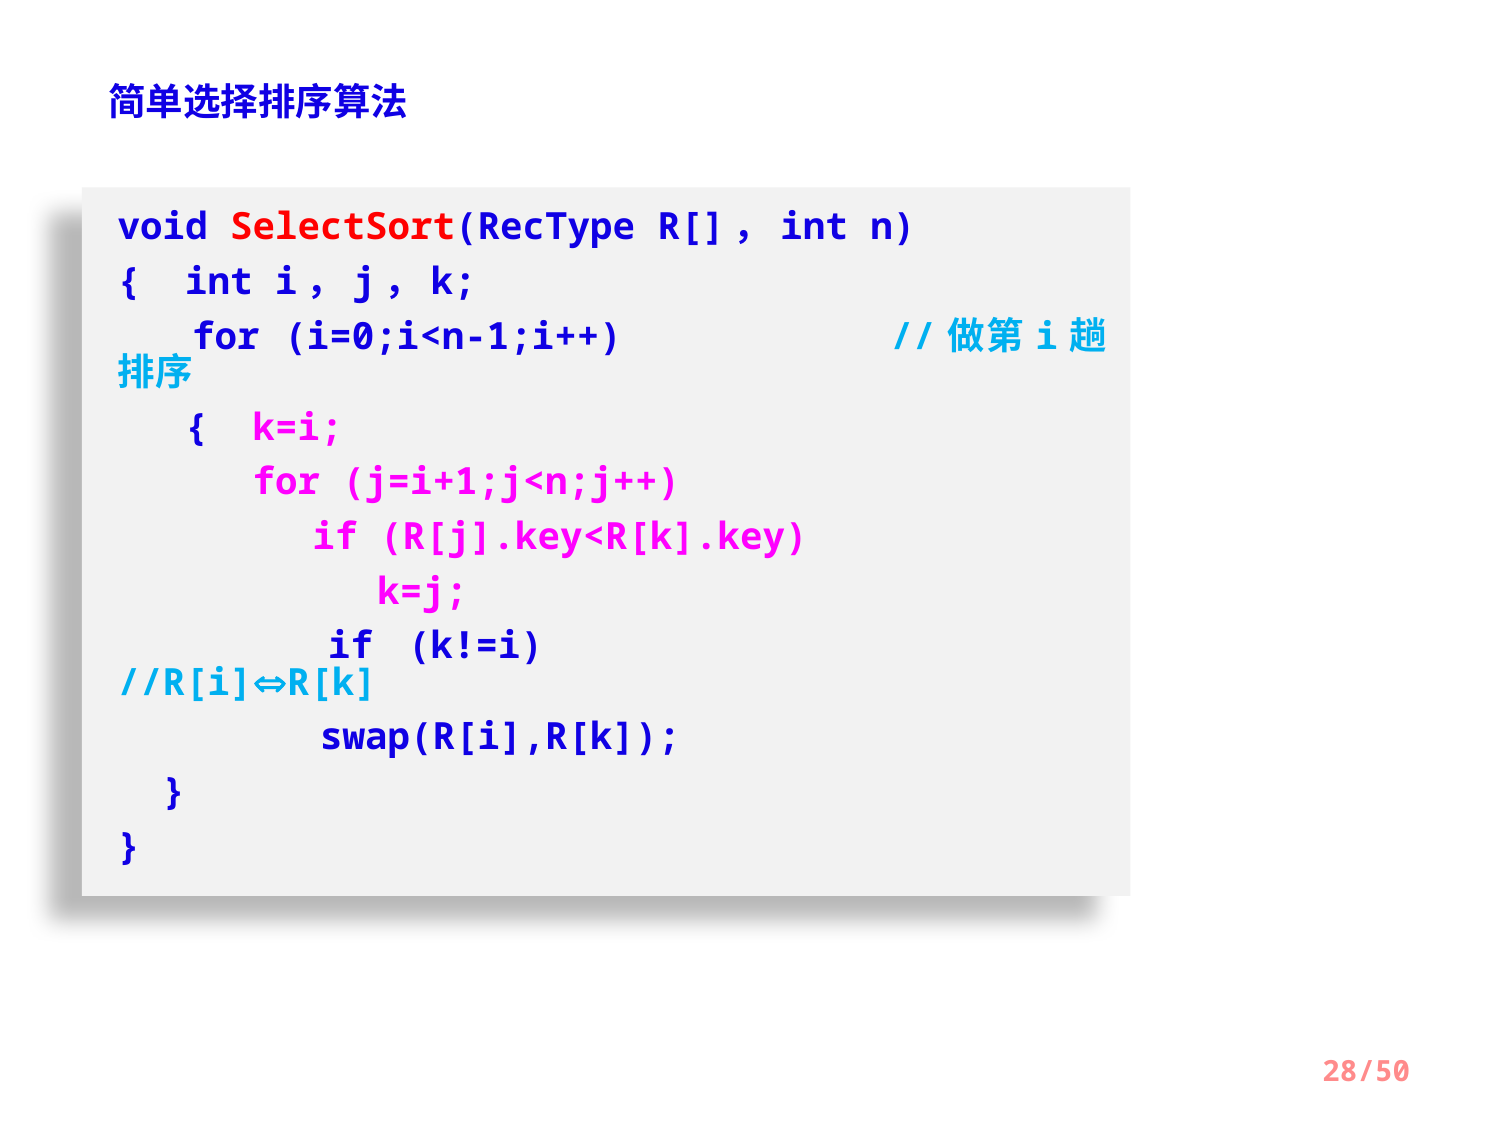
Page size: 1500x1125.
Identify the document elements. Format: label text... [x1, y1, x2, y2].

text_box void SelectSort(RecType R[]，int n) { int i，j，k; for (i=0;i<n-1;i++) //做第i趟排序 { k=i; for (j=i+1;j<n;j++) if (R[j].key<R[k].key) k=j; if (k!=i) //R[i]R[k] swap(R[i],R[k]); } } [81, 187, 1131, 897]
slide_number 28/50 [1074, 1042, 1425, 1103]
text_box 简单选择排序算法 [93, 70, 563, 130]
